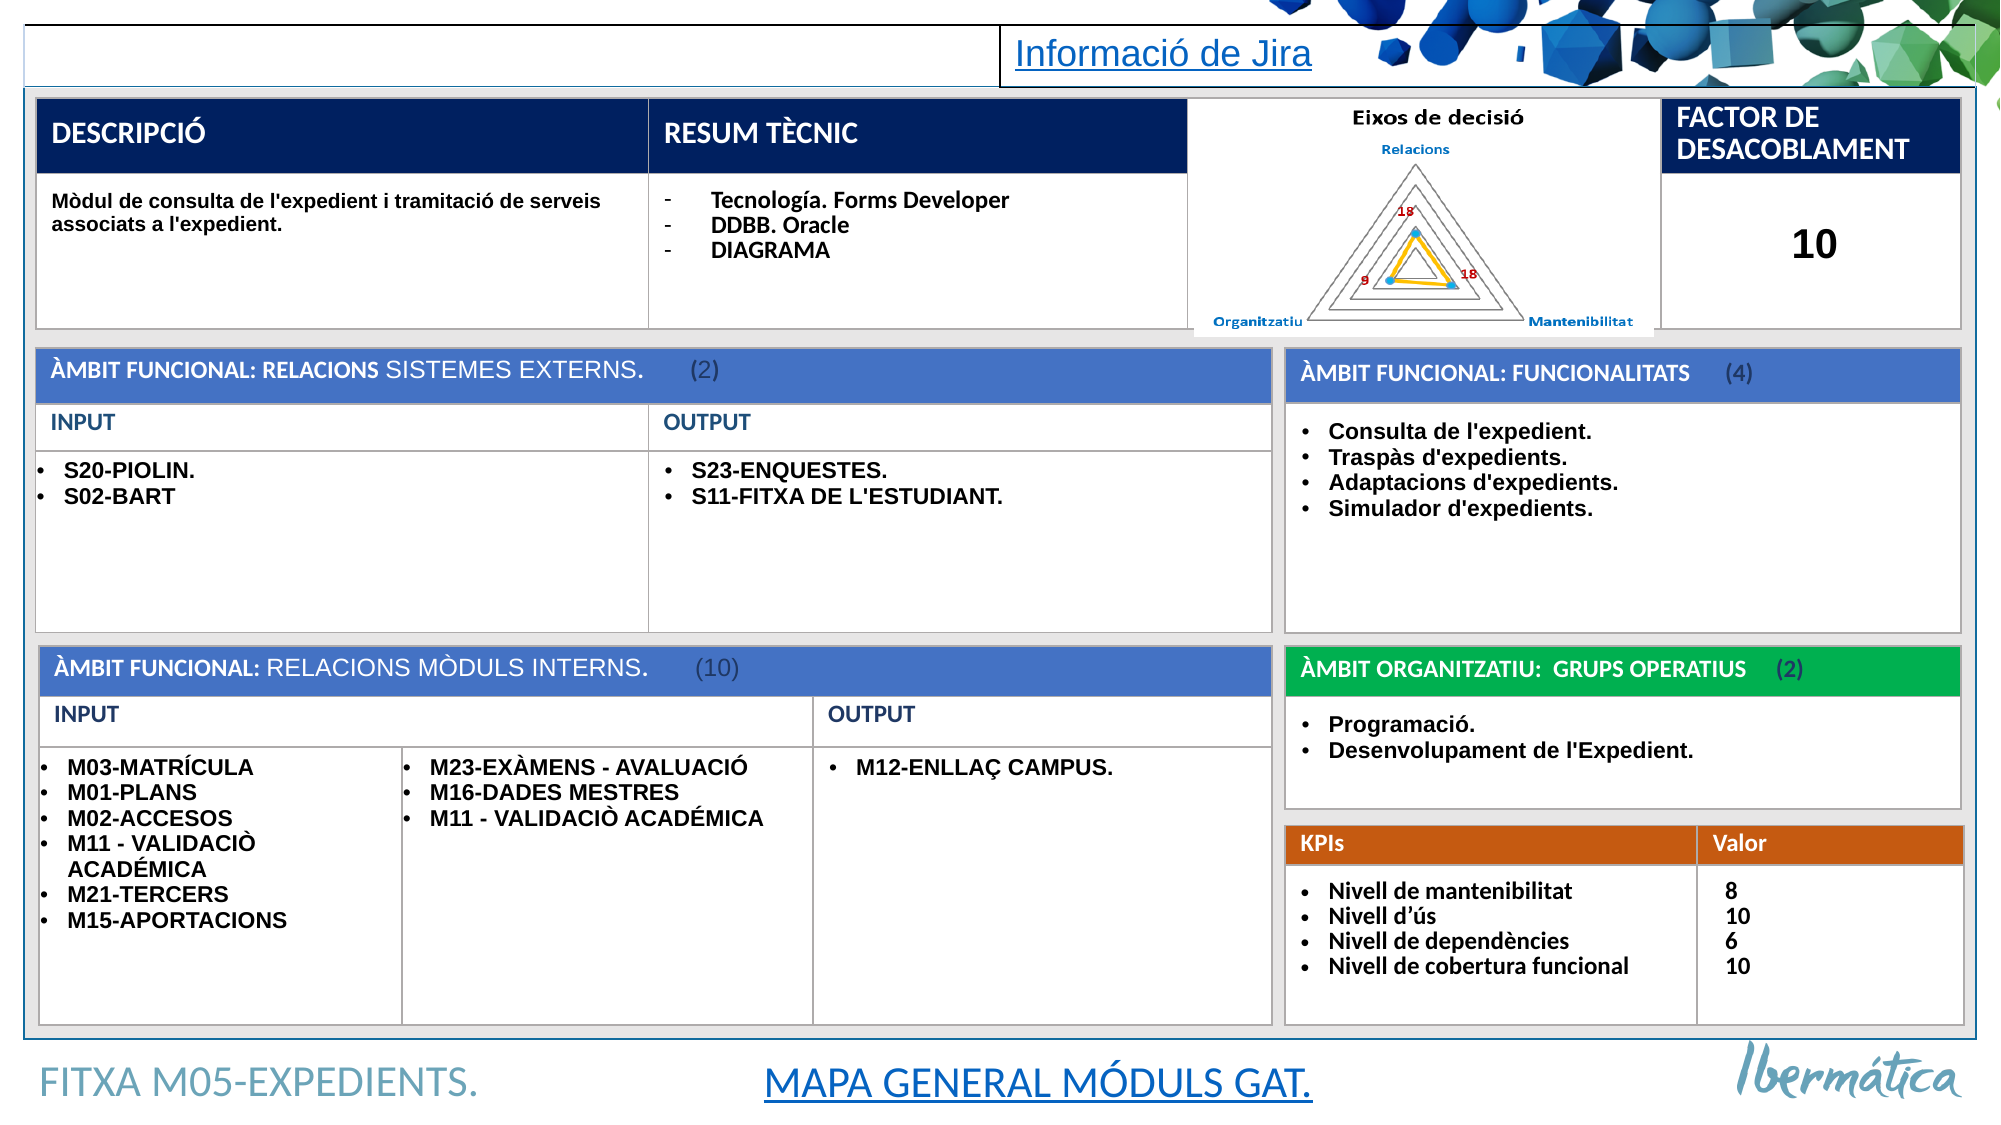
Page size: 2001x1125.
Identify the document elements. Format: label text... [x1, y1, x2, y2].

table_cell Nivell de mantenibilitat Nivell d’ús Nivell de dependències Nivell de cobertura funcional [1286, 866, 1696, 1024]
table_header ÀMBIT FUNCIONAL: RELACIONS MÒDULS INTERNS. (10) [40, 647, 1271, 696]
table_cell INPUT [36, 405, 648, 450]
table_cell M23-EXÀMENS - AVALUACIÓ M16-DADES MESTRES M11 - VALIDACIÒ ACADÉMICA [403, 748, 812, 1024]
table_cell Programació. Desenvolupament de l'Expedient. [1286, 697, 1960, 808]
table_header DESCRIPCIÓ [37, 99, 648, 179]
table_cell Tecnología. Forms Developer DDBB. Oracle DIAGRAMA [649, 181, 1187, 335]
table_header [1188, 99, 1660, 335]
picture [1737, 1040, 1962, 1099]
table_header FACTOR DE DESACOBLAMENT [1662, 99, 1960, 179]
table_header Valor [1698, 826, 1963, 864]
table_header M05-EXPEDIENTS [25, 26, 999, 87]
table_cell Mòdul de consulta de l'expedient i tramitació de serveis associats a l'expedient. [37, 181, 648, 335]
table_cell M12-ENLLAÇ CAMPUS. [814, 748, 1271, 1024]
table_header KPIs [1286, 826, 1696, 864]
table_cell INPUT [40, 697, 812, 746]
text_box MAPA GENERAL MÓDULS GAT. [748, 1037, 1380, 1121]
table_header RESUM TÈCNIC [649, 99, 1187, 179]
table_cell 8 10 6 10 [1698, 866, 1963, 1024]
picture [1193, 102, 1654, 337]
table_header Informació de Jira [1001, 26, 1975, 87]
title FITXA M05-EXPEDIENTS. [24, 981, 779, 1125]
table_cell 10 [1662, 181, 1960, 335]
table_cell Consulta de l'expedient. Traspàs d'expedients. Adaptacions d'expedients. Simulador d'expedients. [1286, 404, 1960, 632]
picture [1187, 0, 2000, 207]
table_cell M03-MATRÍCULA M01-PLANS M02-ACCESOS M11 - VALIDACIÒ ACADÉMICA M21-TERCERS M15-APORTACIONS [40, 748, 401, 981]
table_cell OUTPUT [649, 405, 1271, 450]
text_box [24, 88, 1976, 1040]
table_header ÀMBIT ORGANITZATIU: GRUPS OPERATIUS (2) [1286, 647, 1960, 696]
table_cell OUTPUT [814, 697, 1271, 746]
table_cell S23-ENQUESTES. S11-FITXA DE L'ESTUDIANT. [649, 452, 1271, 632]
table_header ÀMBIT FUNCIONAL: FUNCIONALITATS (4) [1286, 349, 1960, 402]
table_header ÀMBIT FUNCIONAL: RELACIONS SISTEMES EXTERNS. (2) [36, 349, 1271, 403]
table_cell S20-PIOLIN. S02-BART [36, 452, 648, 632]
